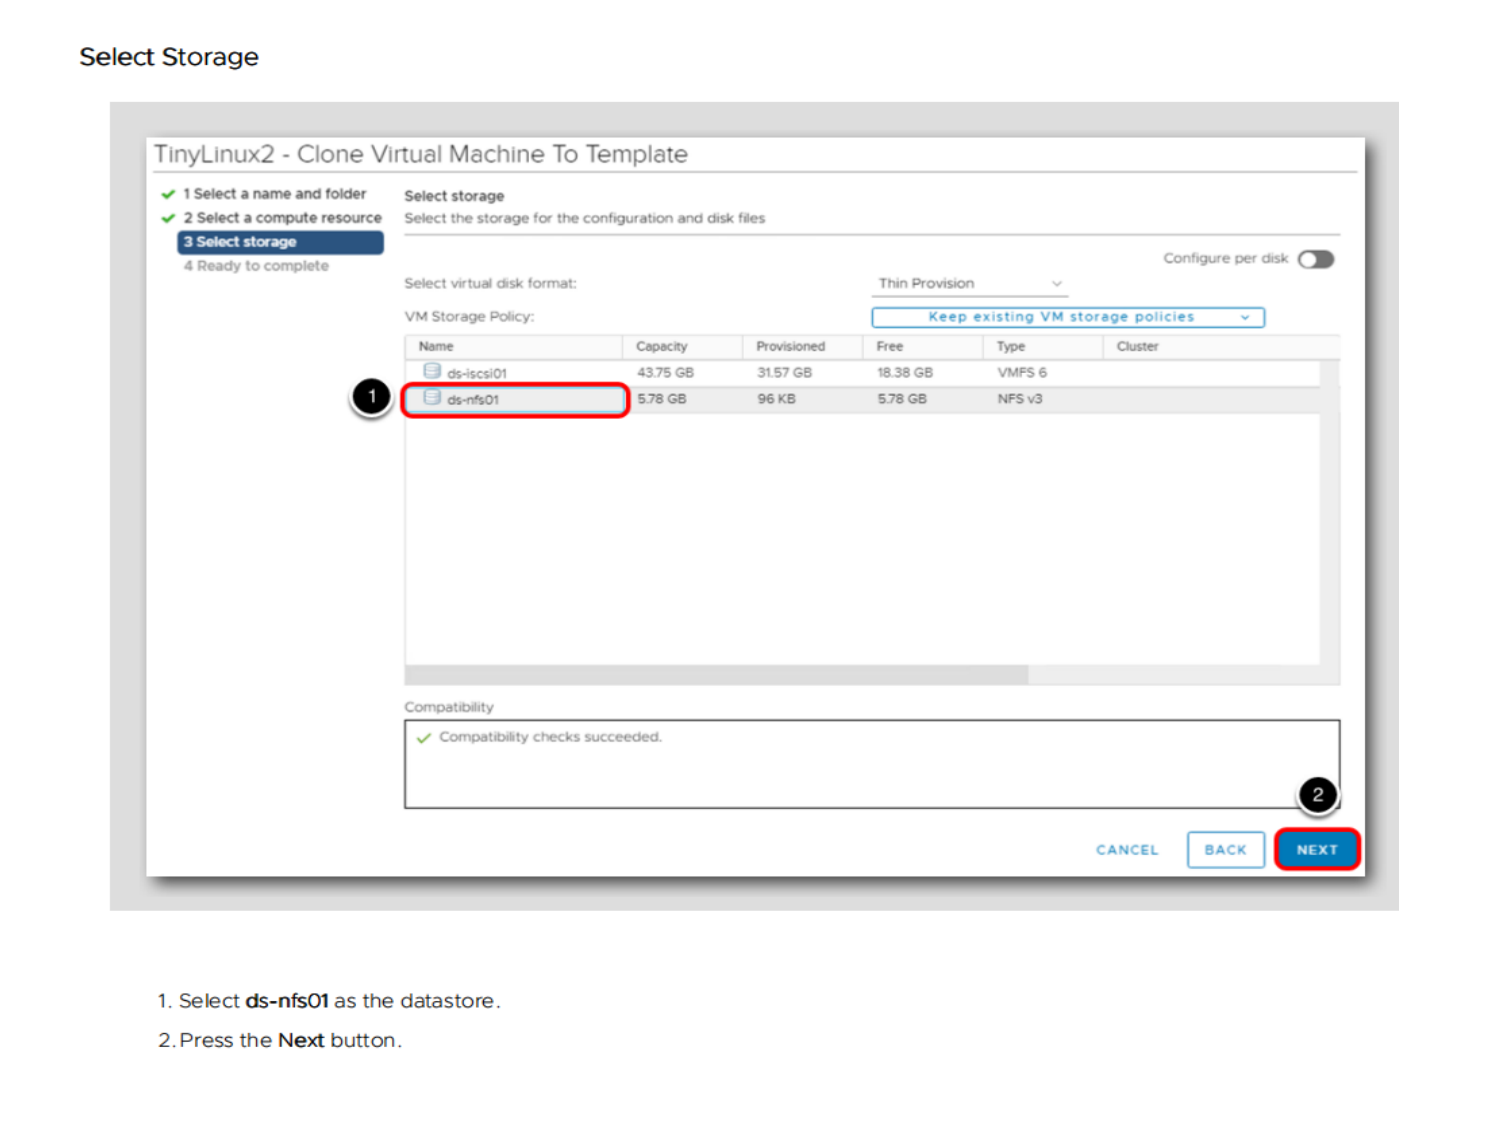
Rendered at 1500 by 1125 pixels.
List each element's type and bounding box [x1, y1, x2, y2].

list [74, 40, 1399, 1075]
